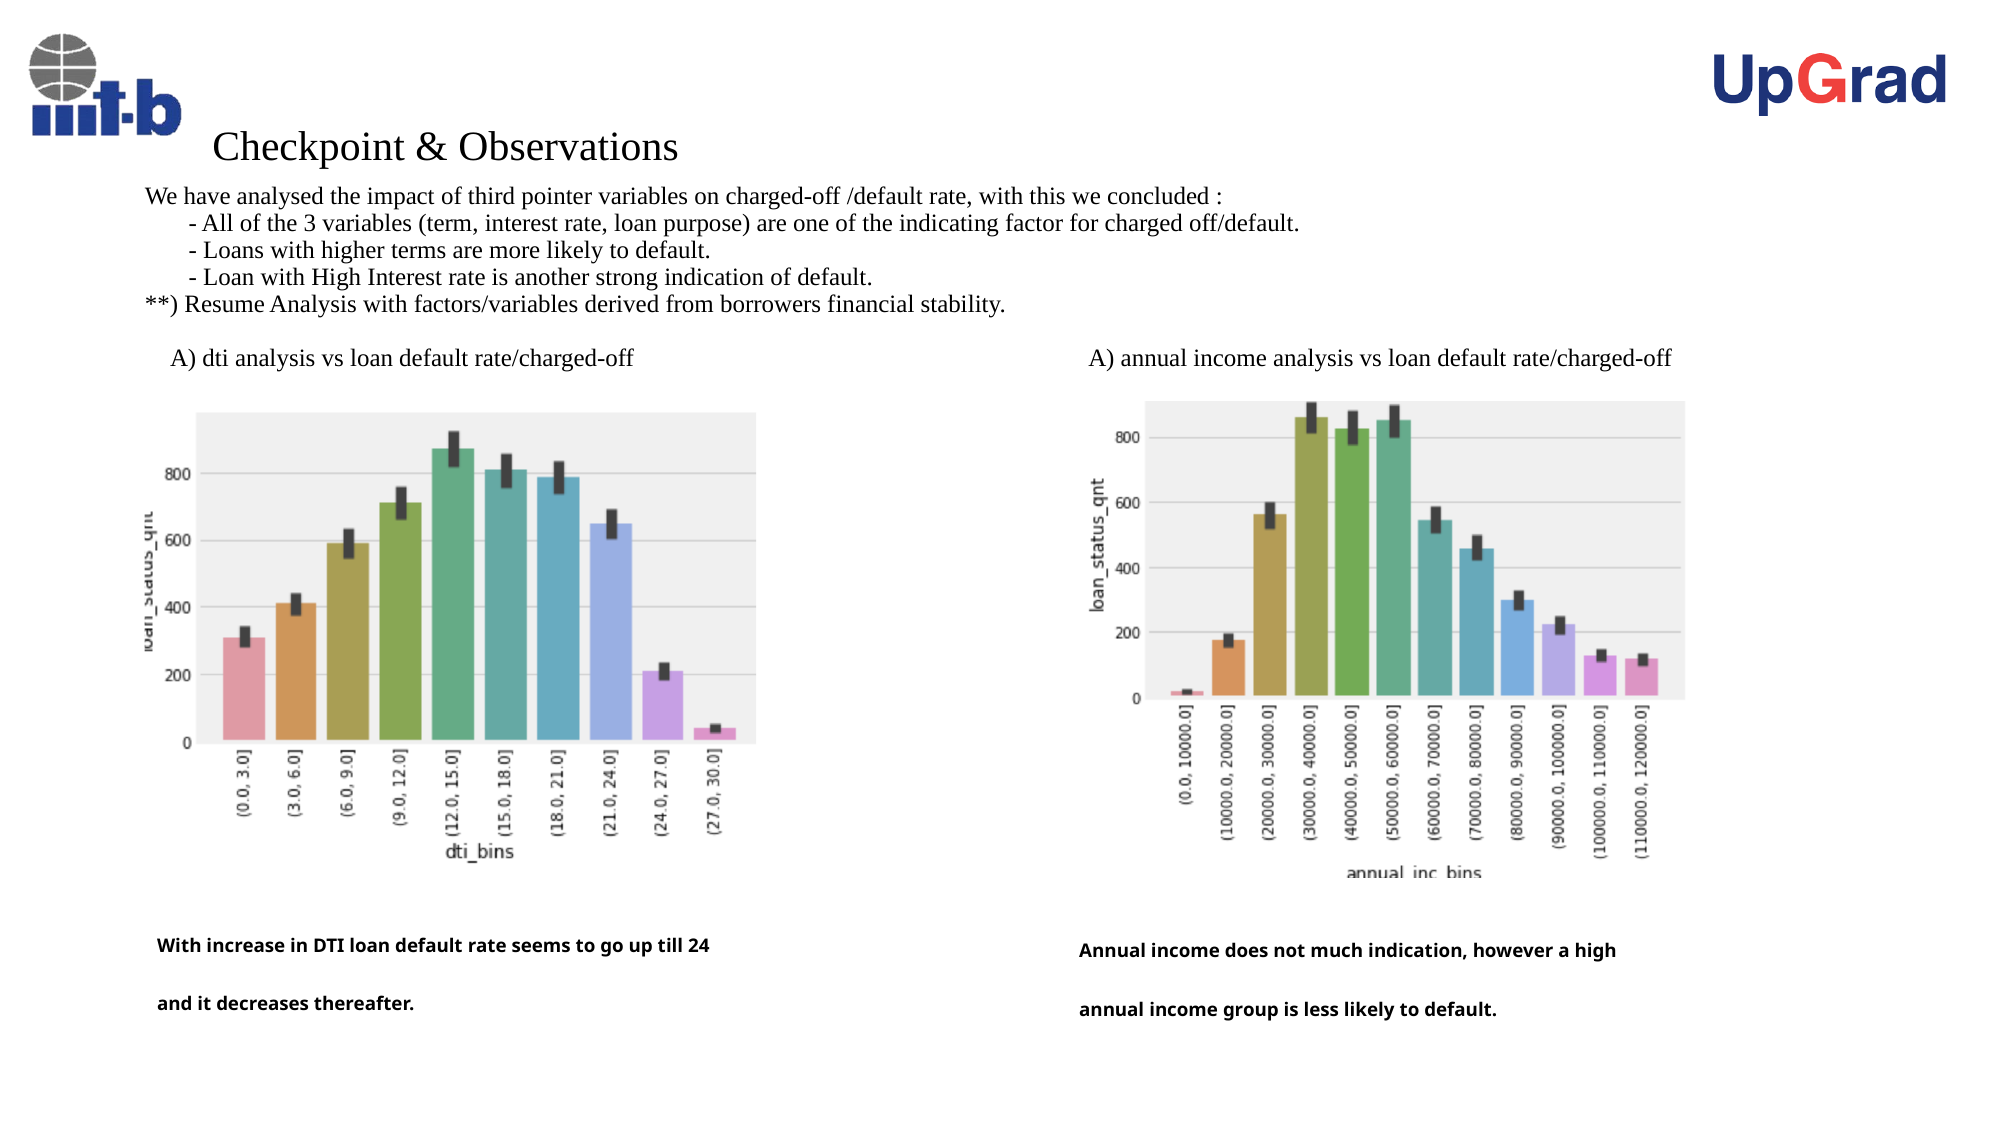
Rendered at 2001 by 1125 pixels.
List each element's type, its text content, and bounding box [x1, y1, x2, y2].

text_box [1066, 401, 1692, 976]
picture [1714, 53, 1952, 116]
picture [0, 29, 208, 163]
title Checkpoint & Observations [207, 115, 1715, 175]
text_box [144, 406, 757, 971]
list We have analysed the impact of third pointer variables on charged-off /default rate, with this we concluded : - All of the 3 variables (term, interest rate, loan purpose) are one of the indicating factor for charged off/default. - Loans with higher terms are more likely to default. - Loan with High Interest rate is another strong indication of default. **) Resume Analysis with factors/variables derived from borrowers financial stability. A) dti analysis vs loan default rate/charged-off A) annual income analysis vs loan default rate/charged-off [136, 175, 1863, 1014]
